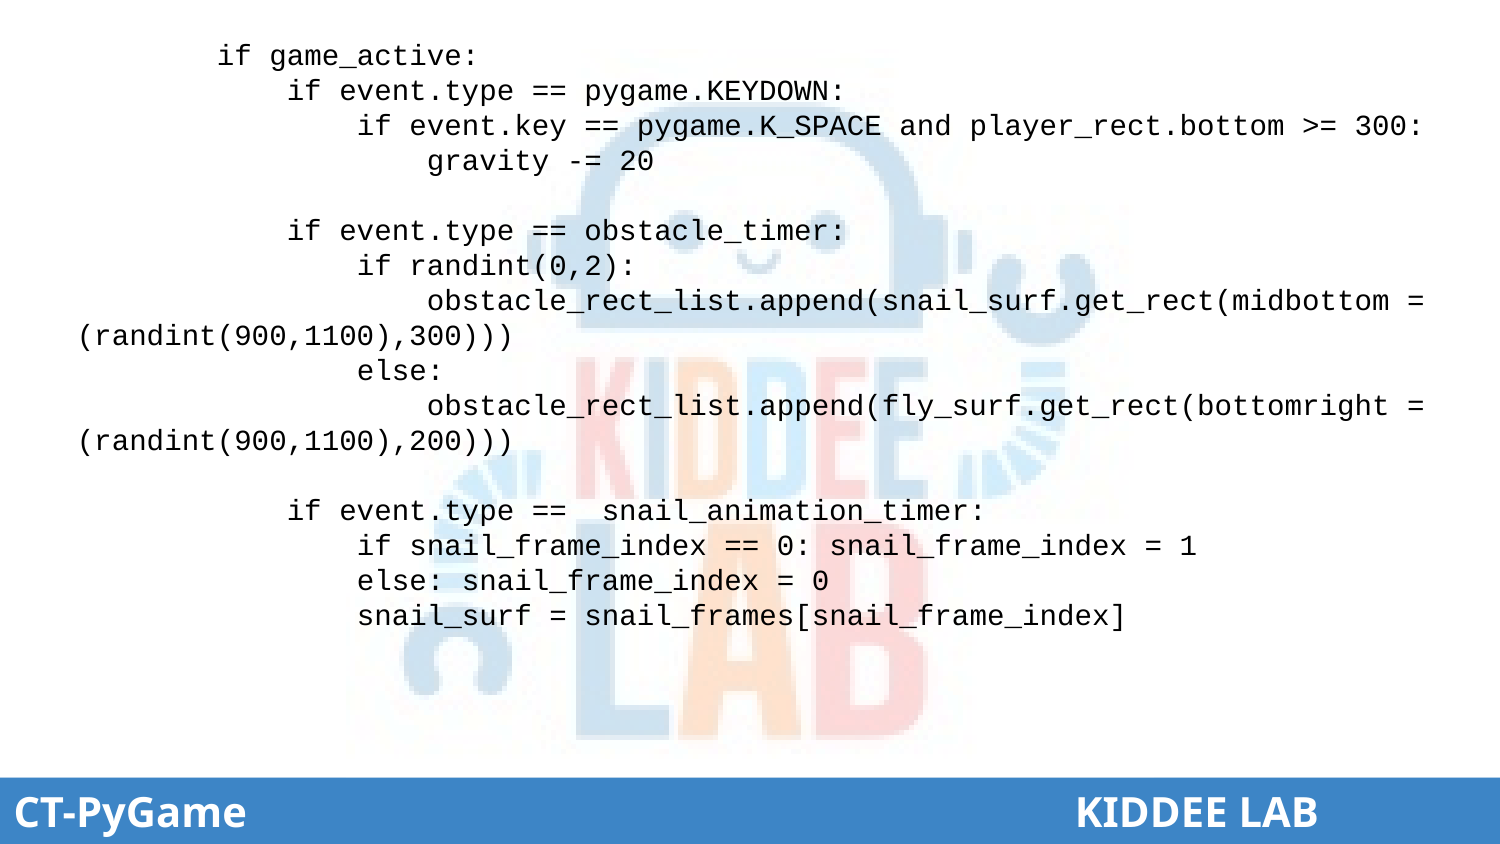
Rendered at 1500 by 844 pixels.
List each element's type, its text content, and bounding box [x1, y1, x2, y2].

title if game_active: if event.type == pygame.KEYDOWN: if event.key == pygame.K_SPACE and player_rect.bottom >= 300: gravity -= 20 if event.type == obstacle_timer: if randint(0,2): obstacle_rect_list.append(snail_surf.get_rect(midbottom = (randint(900,1100),300))) else: obstacle_rect_list.append(fly_surf.get_rect(bottomright = (randint(900,1100),200))) if event.type == snail_animation_timer: if snail_frame_index == 0: snail_frame_index = 1 else: snail_frame_index = 0 snail_surf = snail_frames[snail_frame_index] [61, 21, 1460, 822]
